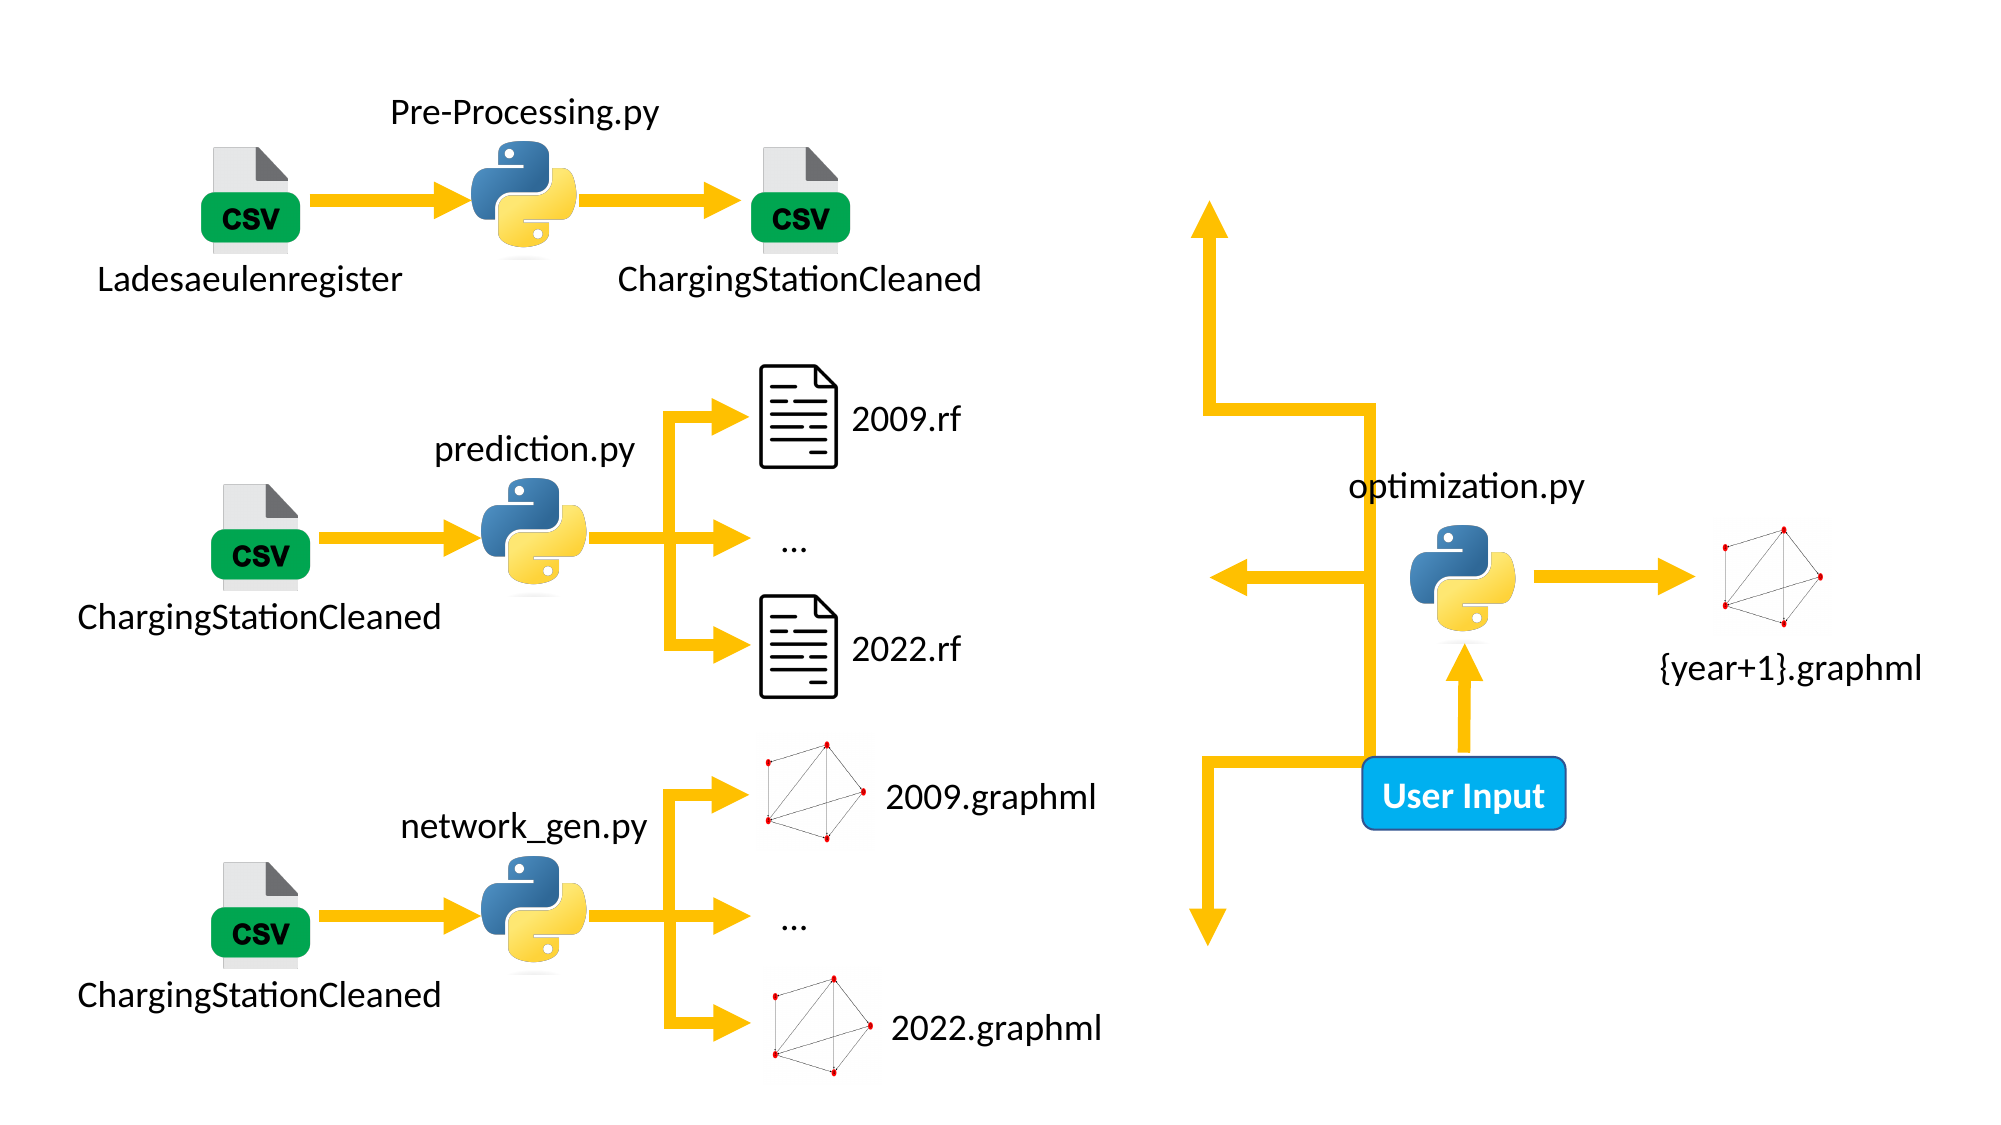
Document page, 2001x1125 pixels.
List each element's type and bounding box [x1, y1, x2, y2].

text_box [60, 79, 1940, 1086]
